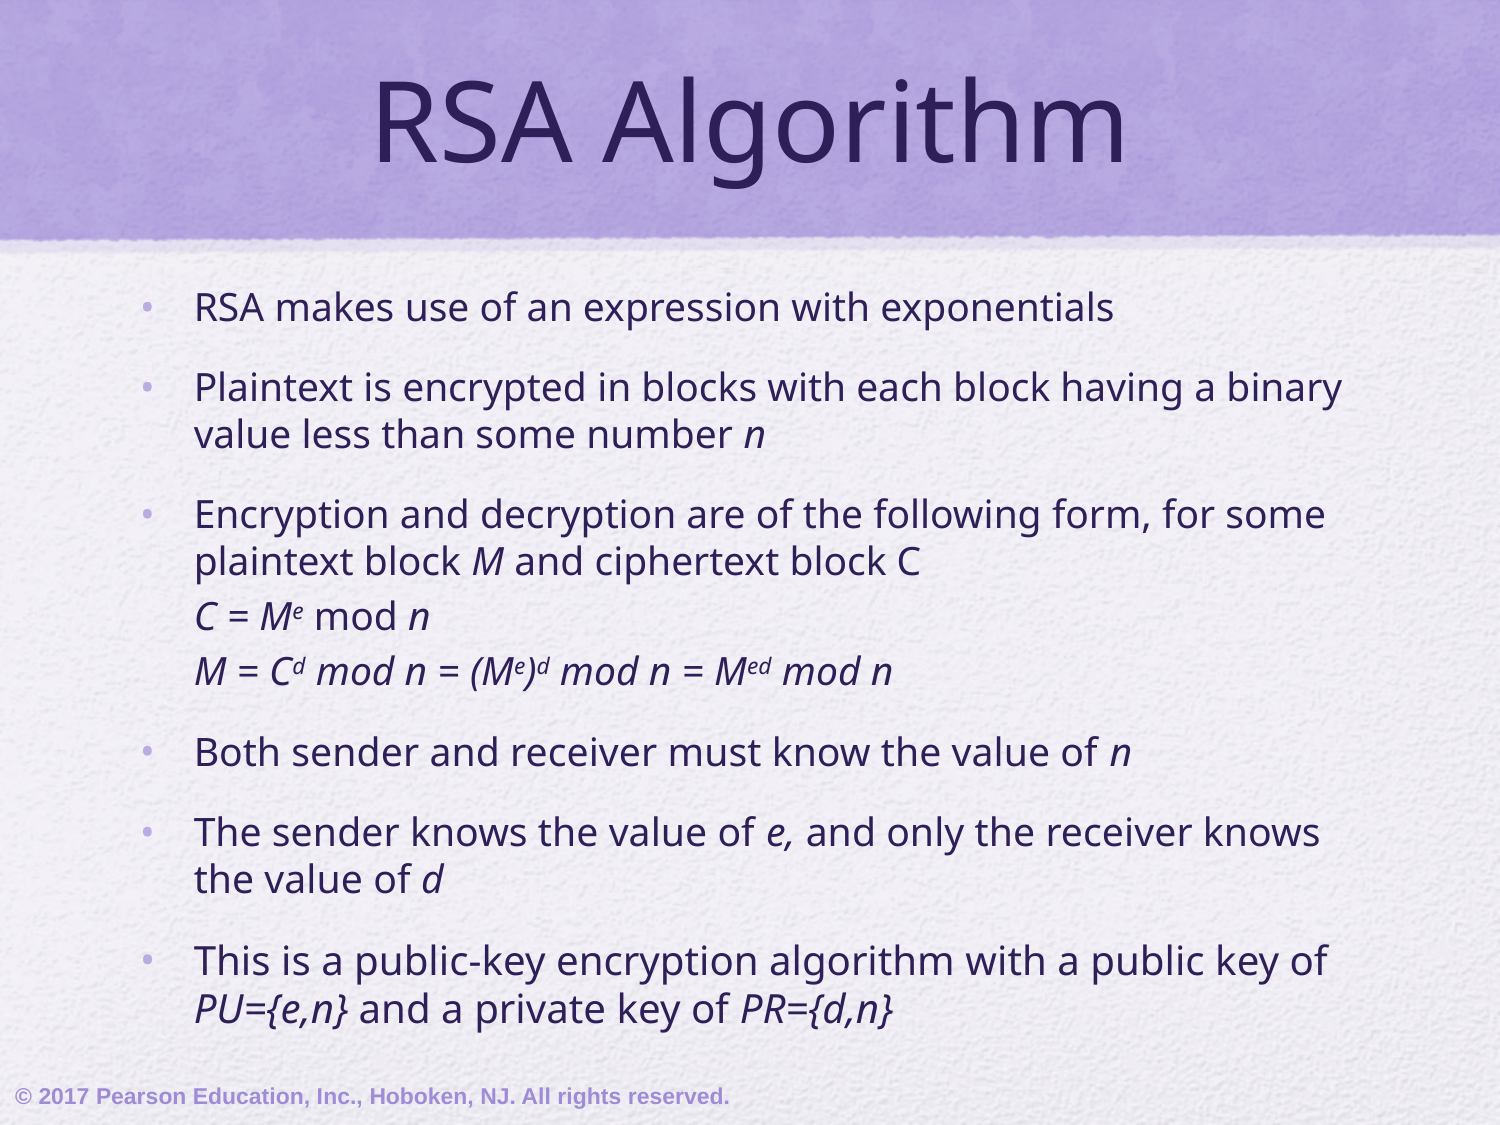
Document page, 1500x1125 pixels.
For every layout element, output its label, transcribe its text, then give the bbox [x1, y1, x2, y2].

footer © 2017 Pearson Education, Inc., Hoboken, NJ. All rights reserved. [0, 1065, 888, 1125]
list RSA makes use of an expression with exponentials Plaintext is encrypted in blocks with each block having a binary value less than some number n Encryption and decryption are of the following form, for some plaintext block M and ciphertext block C C = Me mod n M = Cd mod n = (Me)d mod n = Med mod n Both sender and receiver must know the value of n The sender knows the value of e, and only the receiver knows the value of d This is a public-key encryption algorithm with a public key of PU={e,n} and a private key of PR={d,n} [124, 274, 1383, 1049]
picture [0, 225, 1500, 1125]
title RSA Algorithm [129, 6, 1373, 239]
